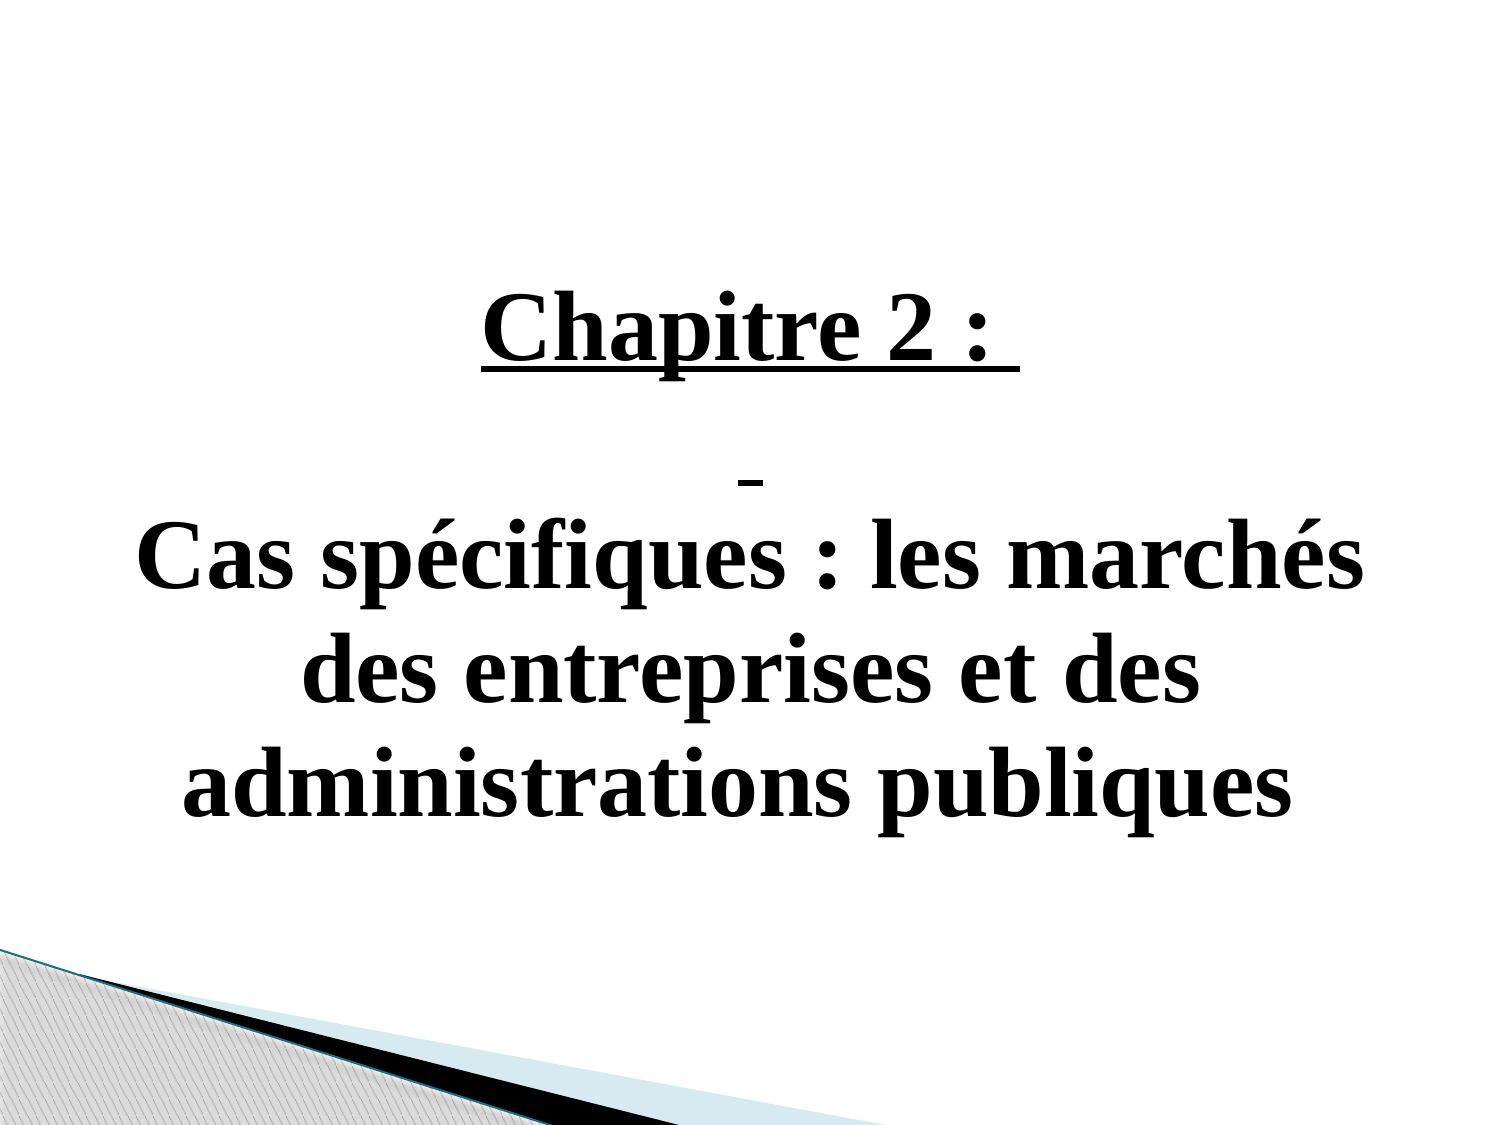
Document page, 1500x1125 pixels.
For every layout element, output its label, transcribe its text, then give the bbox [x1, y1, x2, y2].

text_box Chapitre 2 : Cas spécifiques : les marchés des entreprises et des administrations publiques [110, 90, 1392, 1014]
